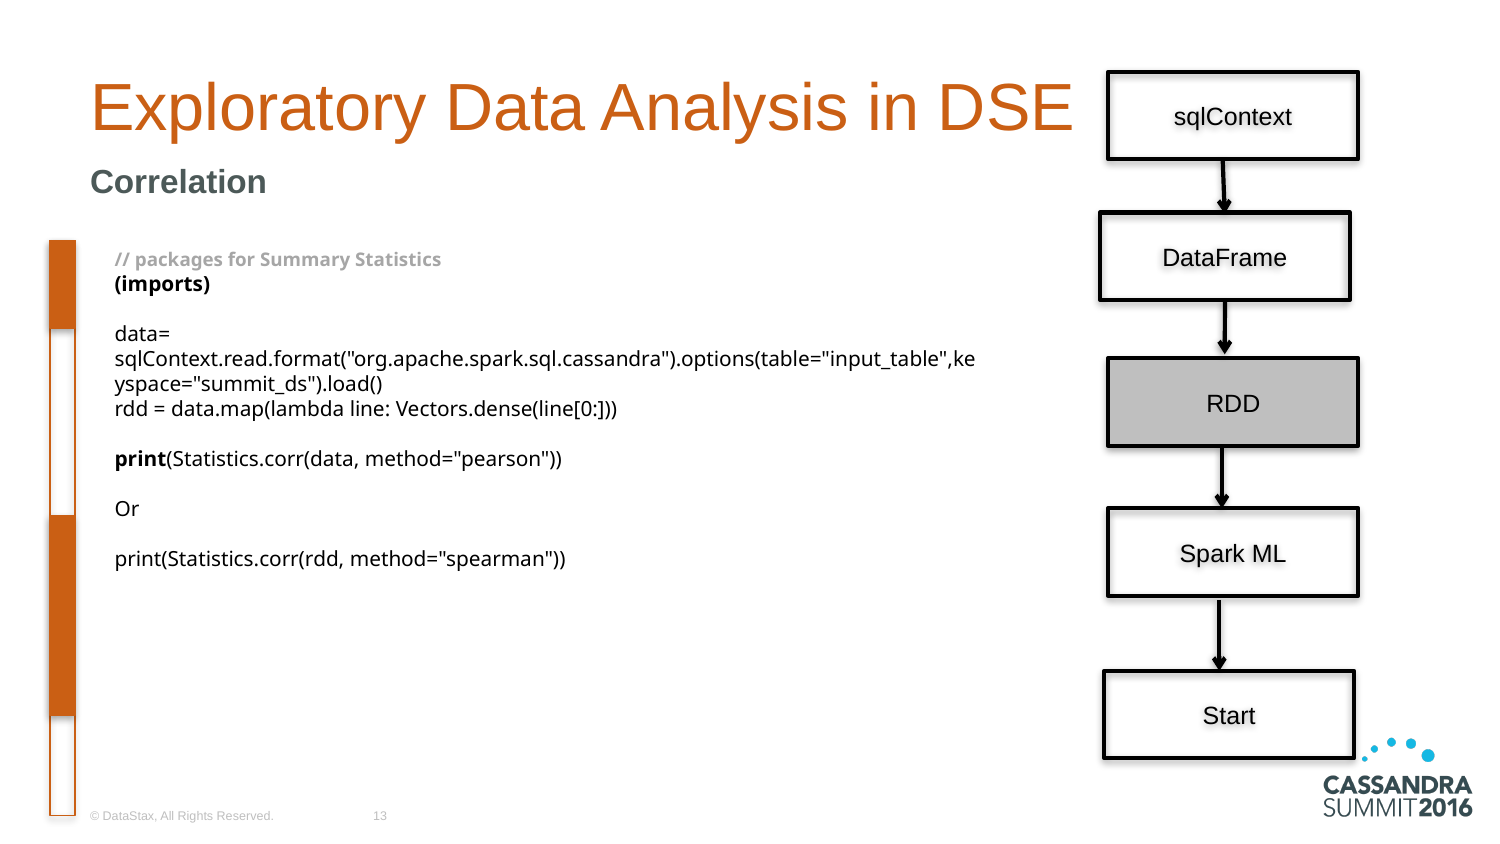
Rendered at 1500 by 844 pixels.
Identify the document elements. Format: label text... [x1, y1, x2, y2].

title Exploratory Data Analysis in DSE [75, 33, 1425, 175]
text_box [1099, 71, 1359, 759]
list Correlation [75, 152, 925, 208]
picture [1320, 734, 1475, 819]
footer © DataStax, All Rights Reserved. [75, 793, 337, 839]
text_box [49, 240, 76, 816]
text_box // packages for Summary Statistics (imports) data= sqlContext.read.format("org.apache.spark.sql.cassandra").options(table="input_table",keyspace="summit_ds").load() rdd = data.map(lambda line: Vectors.dense(line[0:])) print(Statistics.corr(data, method="pearson")) Or print(Statistics.corr(rdd, method="spearman")) [99, 240, 1000, 601]
slide_number 13 [346, 793, 414, 839]
